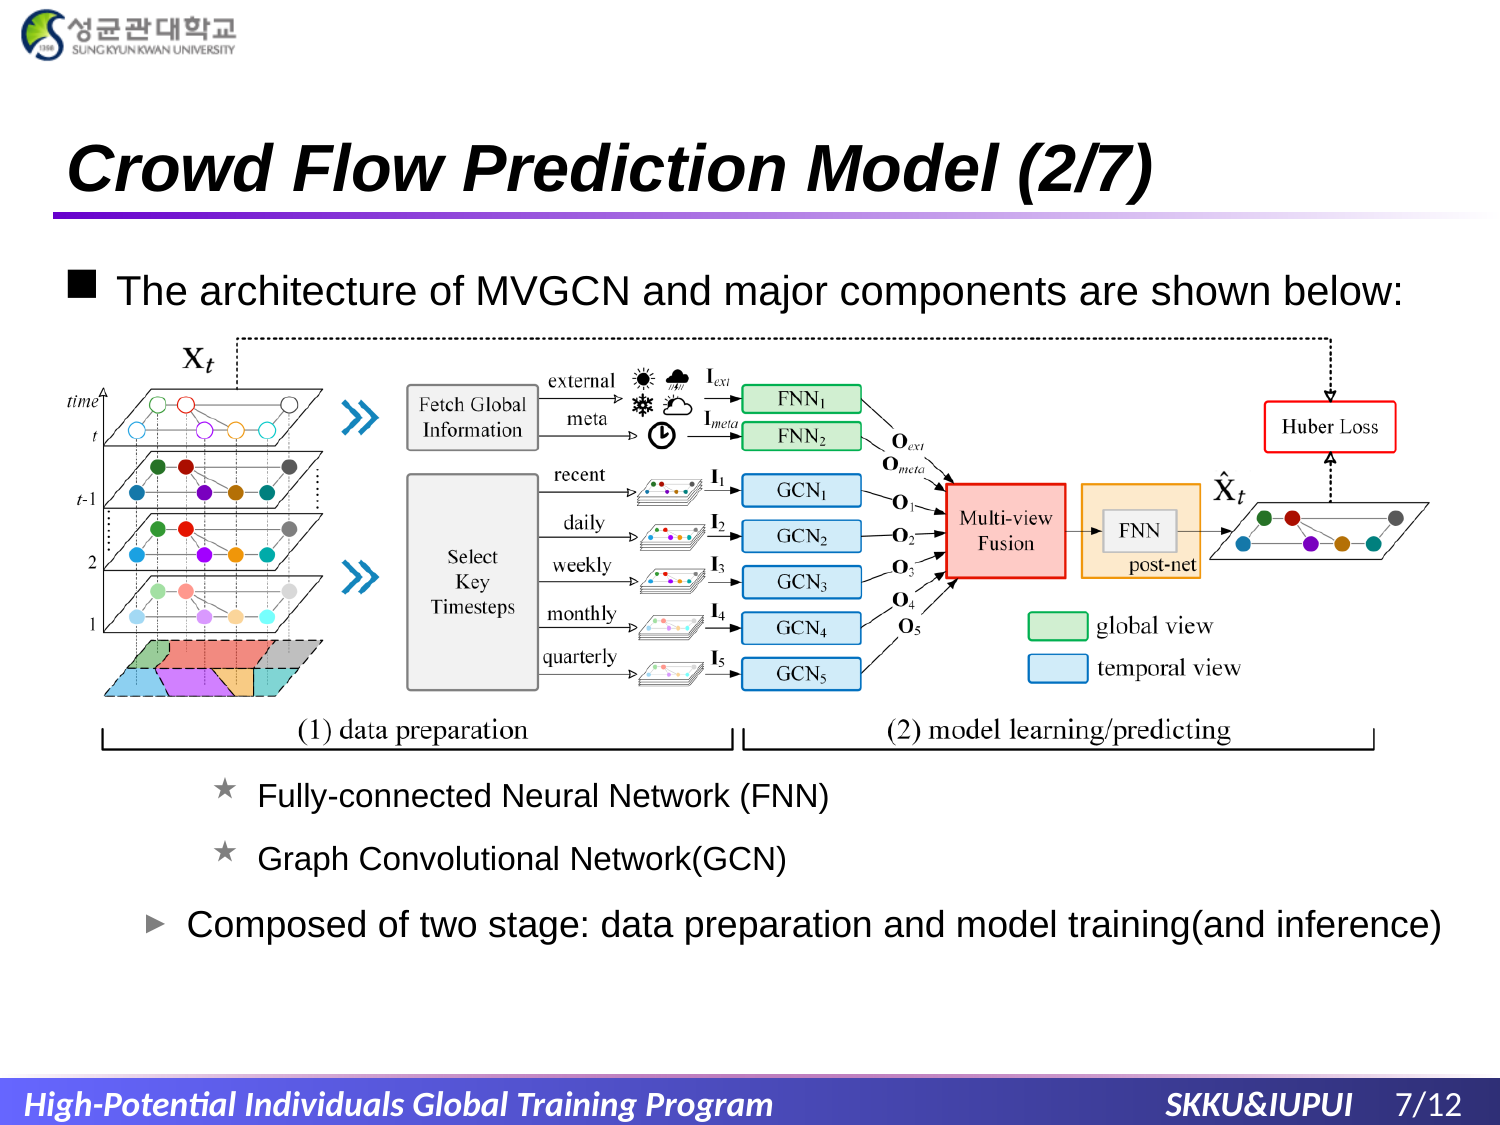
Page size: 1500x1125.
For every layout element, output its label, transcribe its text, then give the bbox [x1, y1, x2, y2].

title Crowd Flow Prediction Model (2/7) [50, 24, 1463, 213]
picture [52, 326, 1435, 758]
picture [0, 0, 254, 65]
list The architecture of MVGCN and major components are shown below: Fully-connected Neural Network (FNN) Graph Convolutional Network(GCN) Composed of two stage: data preparation and model training(and inference) [52, 255, 1466, 1059]
